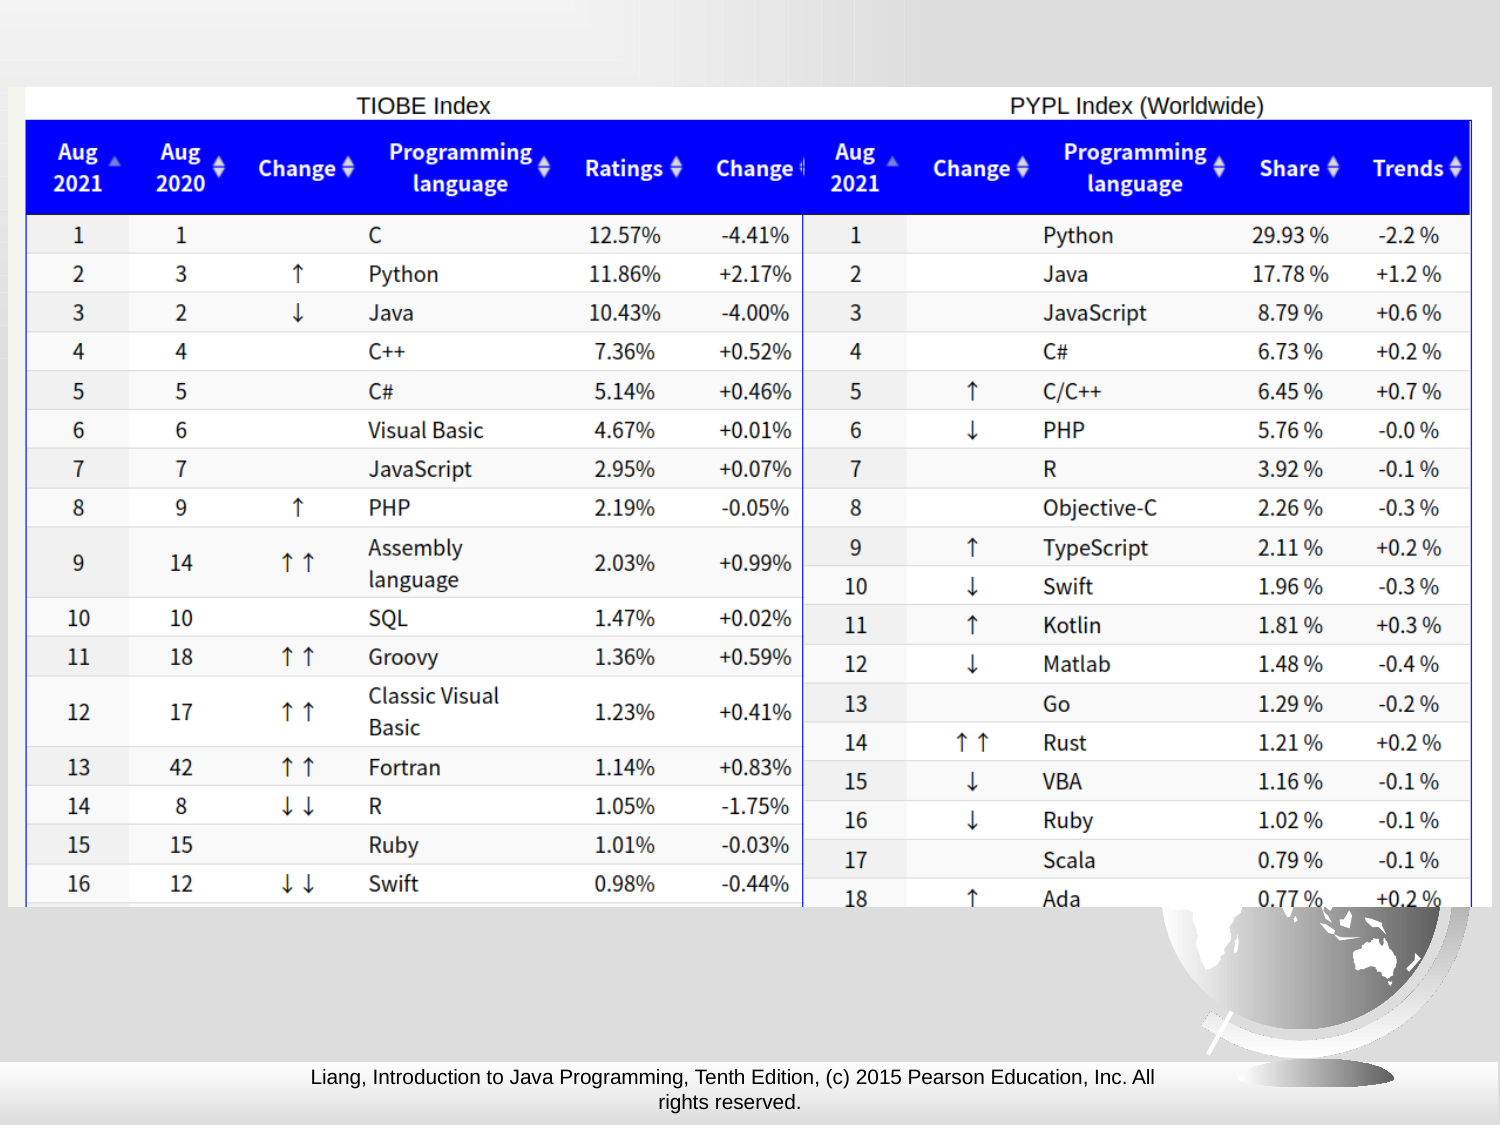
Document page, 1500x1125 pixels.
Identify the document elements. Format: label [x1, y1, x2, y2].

picture [7, 87, 1492, 907]
slide_number [1074, 1049, 1388, 1125]
